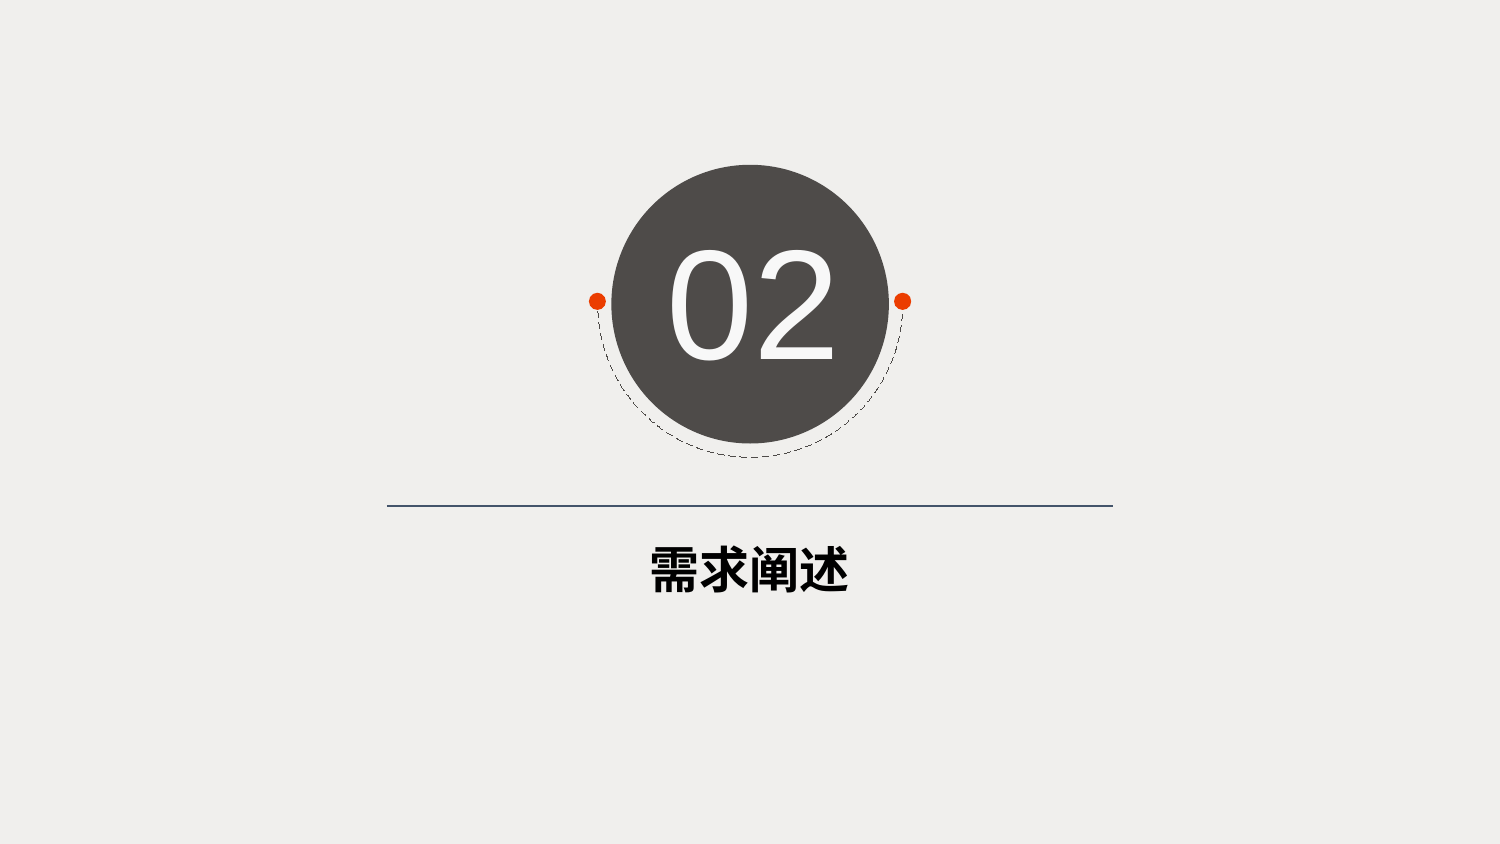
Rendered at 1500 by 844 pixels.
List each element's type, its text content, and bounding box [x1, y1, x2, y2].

text_box [894, 292, 912, 310]
text_box 需求阐述 [635, 531, 876, 607]
text_box [597, 302, 903, 458]
text_box [611, 206, 651, 304]
text_box 02 [651, 195, 856, 399]
text_box [663, 164, 837, 195]
text_box [588, 292, 606, 310]
text_box [856, 214, 889, 303]
